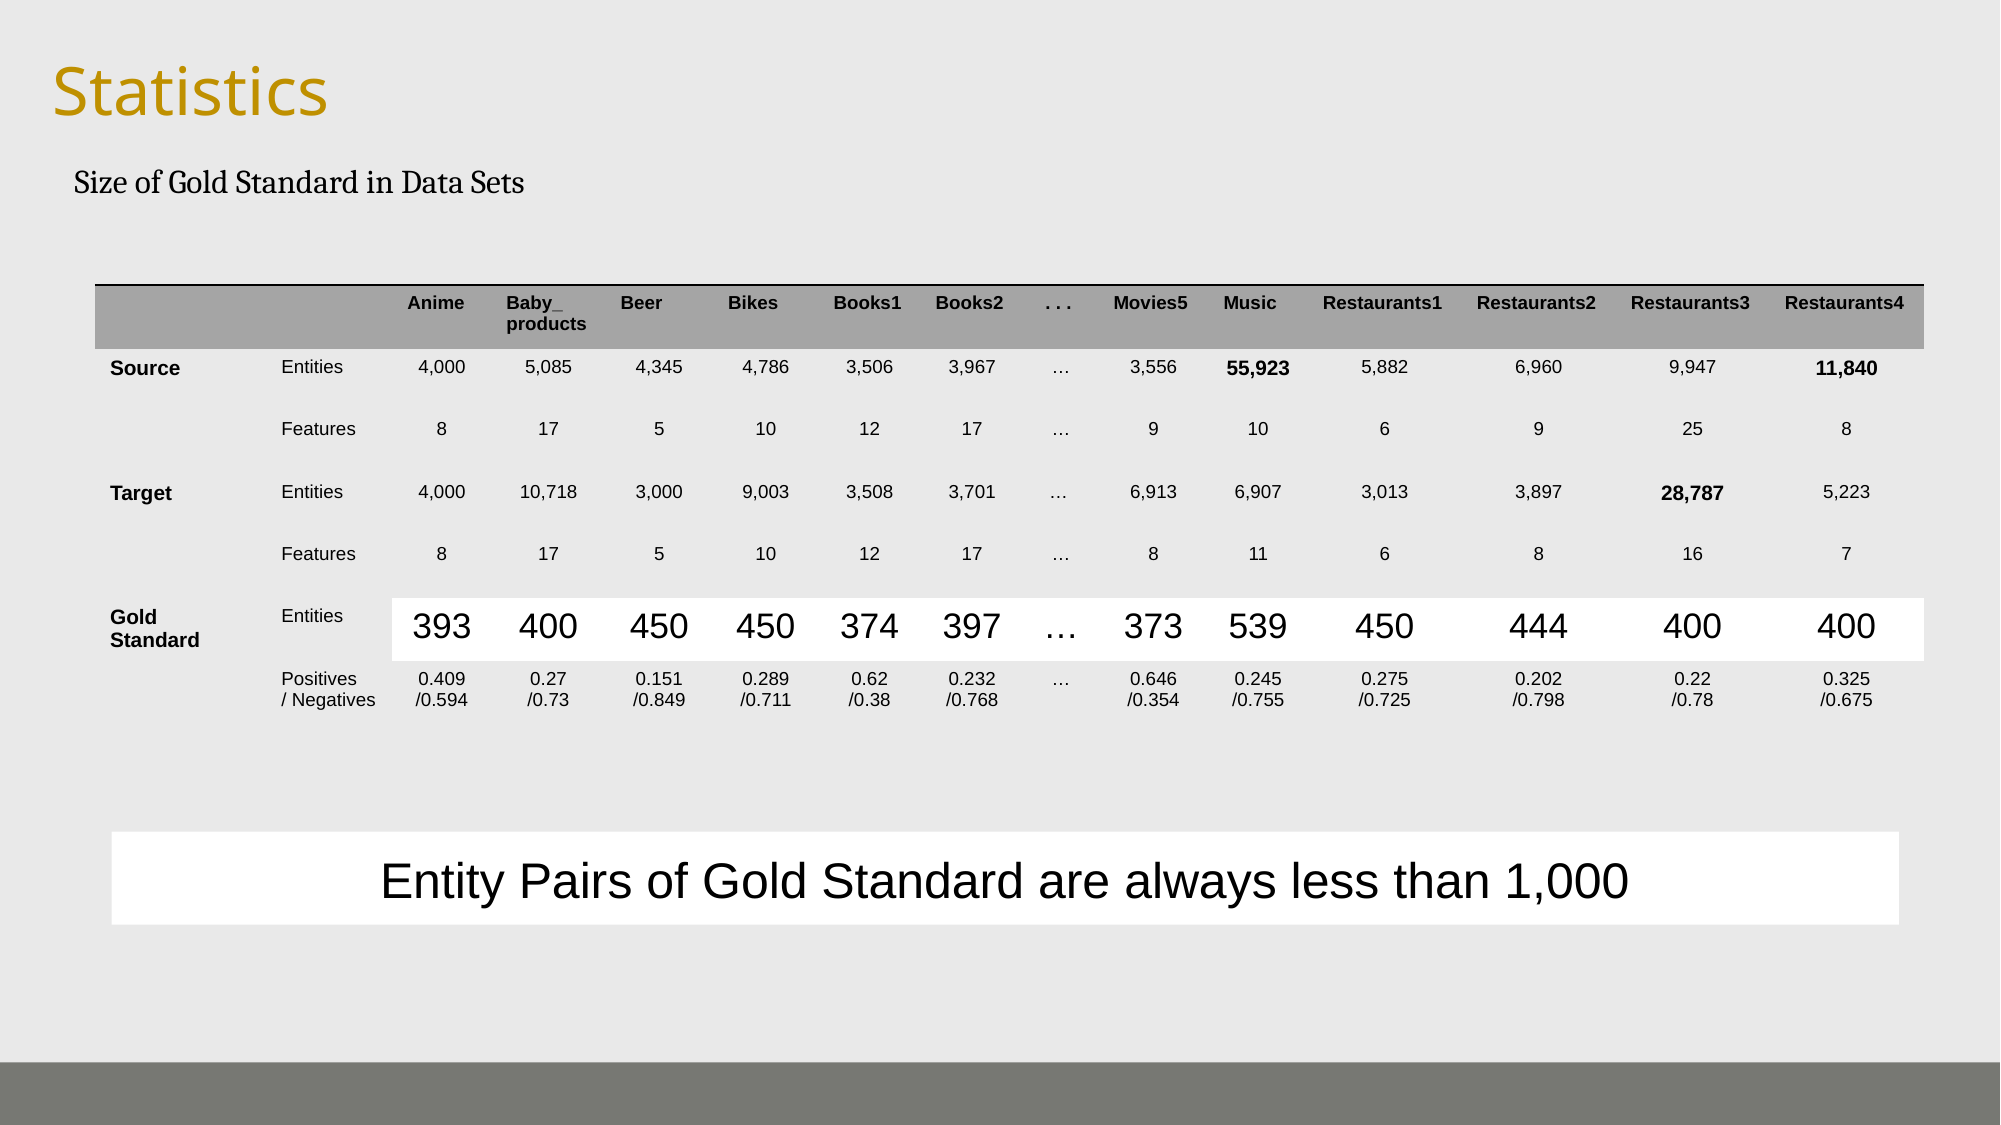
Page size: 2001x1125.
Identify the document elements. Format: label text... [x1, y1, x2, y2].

table_cell 9 [1099, 411, 1209, 474]
table_cell 374 [819, 598, 921, 661]
table_cell … [1024, 349, 1099, 411]
table_cell 9,003 [713, 474, 819, 536]
table_header Bikes [713, 286, 819, 349]
table_cell 3,967 [921, 349, 1024, 411]
table_cell Features [267, 411, 392, 474]
table_cell 17 [921, 411, 1024, 474]
table_cell 0.245 /0.755 [1209, 661, 1308, 741]
table_cell 12 [819, 411, 921, 474]
list Size of Gold Standard in Data Sets [59, 157, 1960, 244]
table_cell 4,345 [606, 349, 713, 411]
table_cell 5,223 [1770, 474, 1924, 536]
table_cell 10 [713, 536, 819, 598]
table_cell 444 [1462, 598, 1616, 661]
table_cell 450 [606, 598, 713, 661]
table_cell 3,013 [1308, 474, 1462, 536]
table_cell 0.646 /0.354 [1099, 661, 1209, 741]
table_header Anime [392, 286, 492, 349]
table_cell 400 [492, 598, 606, 661]
table_cell 3,701 [921, 474, 1024, 536]
table_cell Source [95, 349, 267, 474]
table_cell 10,718 [492, 474, 606, 536]
text_box Entity Pairs of Gold Standard are always less than 1,000 [111, 831, 1900, 926]
title Statistics [37, 30, 1960, 158]
table_header Restaurants3 [1616, 286, 1770, 349]
table_cell 400 [1616, 598, 1770, 661]
table_cell 5,085 [492, 349, 606, 411]
table_header Books1 [819, 286, 921, 349]
table_cell 17 [921, 536, 1024, 598]
table_cell 12 [819, 536, 921, 598]
table_header Restaurants1 [1308, 286, 1462, 349]
table_cell 5 [606, 411, 713, 474]
table_cell 3,508 [819, 474, 921, 536]
table_cell Entities [267, 598, 392, 661]
table_cell 8 [1770, 411, 1924, 474]
table_cell 8 [1099, 536, 1209, 598]
table_cell Features [267, 536, 392, 598]
table_cell 11,840 [1770, 349, 1924, 411]
table_cell 6,907 [1209, 474, 1308, 536]
table_cell 397 [921, 598, 1024, 661]
table_cell 3,897 [1462, 474, 1616, 536]
table_cell 6,960 [1462, 349, 1616, 411]
table_cell 0.232 /0.768 [921, 661, 1024, 741]
table_cell 0.151 /0.849 [606, 661, 713, 741]
table_cell 3,506 [819, 349, 921, 411]
table_header . . . [1024, 286, 1099, 349]
table_cell 6 [1308, 411, 1462, 474]
table_cell 373 [1099, 598, 1209, 661]
table_cell 55,923 [1209, 349, 1308, 411]
table_cell … [1024, 536, 1099, 598]
table_cell Positives / Negatives [267, 661, 392, 741]
table_cell 16 [1616, 536, 1770, 598]
table_cell 0.62 /0.38 [819, 661, 921, 741]
table_cell 7 [1770, 536, 1924, 598]
table_cell 10 [1209, 411, 1308, 474]
table_cell Gold Standard [95, 598, 267, 741]
table_cell 17 [492, 411, 606, 474]
table_cell 4,000 [392, 349, 492, 411]
table_cell 17 [492, 536, 606, 598]
table_cell … [1024, 411, 1099, 474]
table_cell … [1024, 661, 1099, 741]
table_header Music [1209, 286, 1308, 349]
table_cell 3,556 [1099, 349, 1209, 411]
table_cell 11 [1209, 536, 1308, 598]
table_cell 4,786 [713, 349, 819, 411]
table_cell 0.325 /0.675 [1770, 661, 1924, 741]
table_cell 5,882 [1308, 349, 1462, 411]
table_header [95, 286, 392, 349]
table_cell 0.289 /0.711 [713, 661, 819, 741]
table_cell 0.27 /0.73 [492, 661, 606, 741]
table_cell 28,787 [1616, 474, 1770, 536]
table_cell 6 [1308, 536, 1462, 598]
table_cell … [1024, 474, 1099, 536]
table_cell … [1024, 598, 1099, 661]
table_cell 450 [1308, 598, 1462, 661]
table_header Books2 [921, 286, 1024, 349]
table_cell 8 [392, 411, 492, 474]
table_cell 0.202 /0.798 [1462, 661, 1616, 741]
table_cell 6,913 [1099, 474, 1209, 536]
table_cell 8 [392, 536, 492, 598]
table_cell Entities [267, 349, 392, 411]
table_header Baby_ products [492, 286, 606, 349]
table_cell 393 [392, 598, 492, 661]
table_header Beer [606, 286, 713, 349]
table_cell 0.22 /0.78 [1616, 661, 1770, 741]
table_cell 0.409 /0.594 [392, 661, 492, 741]
table_cell 9 [1462, 411, 1616, 474]
table_cell 8 [1462, 536, 1616, 598]
table_cell 4,000 [392, 474, 492, 536]
table_cell Entities [267, 474, 392, 536]
table_cell Target [95, 474, 267, 598]
table_cell 0.275 /0.725 [1308, 661, 1462, 741]
table_cell 3,000 [606, 474, 713, 536]
table_cell 9,947 [1616, 349, 1770, 411]
table_header Restaurants4 [1770, 286, 1924, 349]
table_cell 400 [1770, 598, 1924, 661]
table_cell 450 [713, 598, 819, 661]
table_cell 5 [606, 536, 713, 598]
table_cell 25 [1616, 411, 1770, 474]
table_cell 10 [713, 411, 819, 474]
table_cell 539 [1209, 598, 1308, 661]
table_header Movies5 [1099, 286, 1209, 349]
table_header Restaurants2 [1462, 286, 1616, 349]
